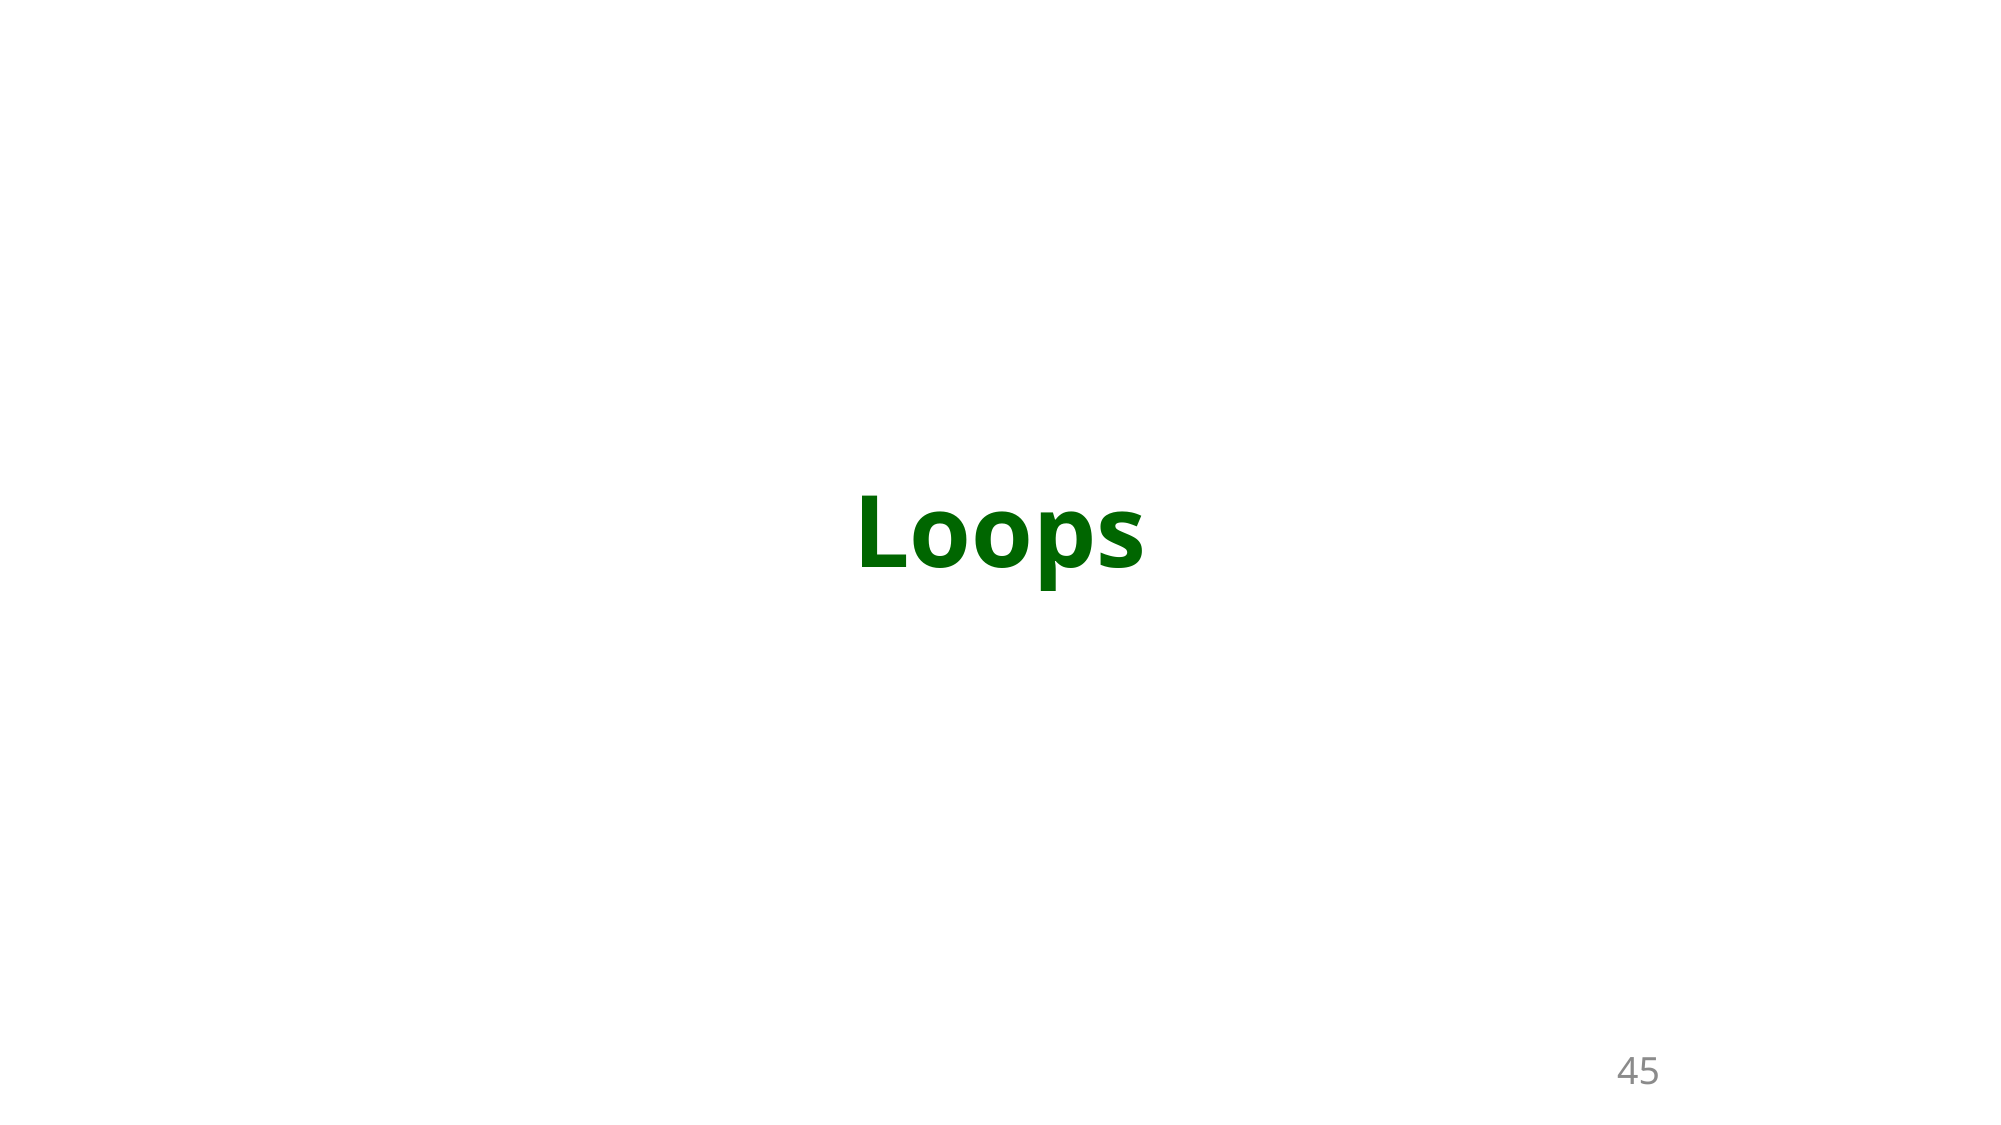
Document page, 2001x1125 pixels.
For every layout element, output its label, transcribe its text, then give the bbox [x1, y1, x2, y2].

slide_number 45 [1325, 1042, 1675, 1103]
list Loops [137, 299, 1863, 1014]
